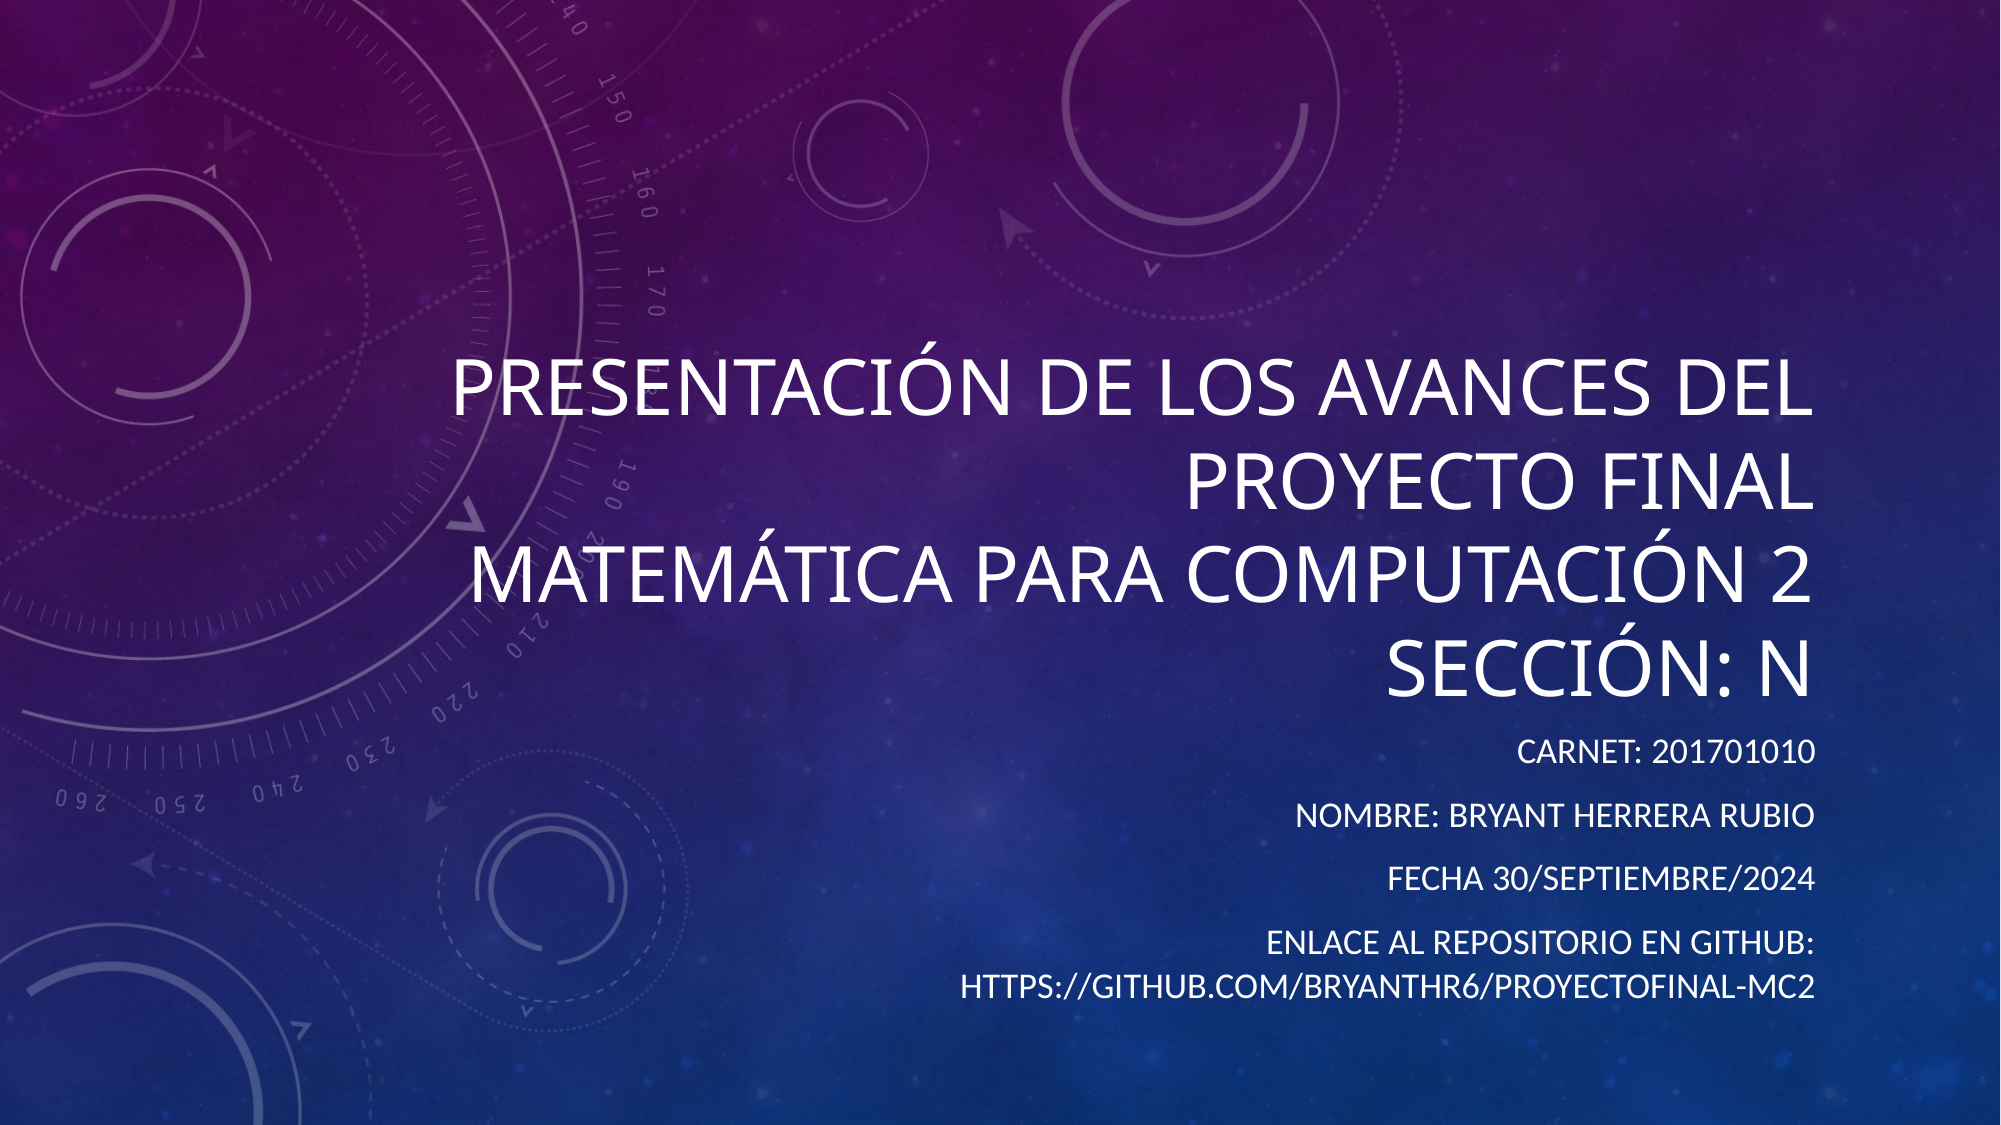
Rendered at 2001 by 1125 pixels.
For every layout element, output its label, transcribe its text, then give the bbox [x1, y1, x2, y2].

picture [0, 0, 2001, 1125]
subtitle Carnet: 201701010 Nombre: Bryant herrera rubio Fecha 30/septiembre/2024 Enlace al repositorio en github: https://github.com/bryanthr6/ProyectoFinal-MC2 [650, 719, 1831, 1016]
title Presentación de los avances del proyecto final matemática para computación 2 Sección: n [336, 322, 1831, 720]
